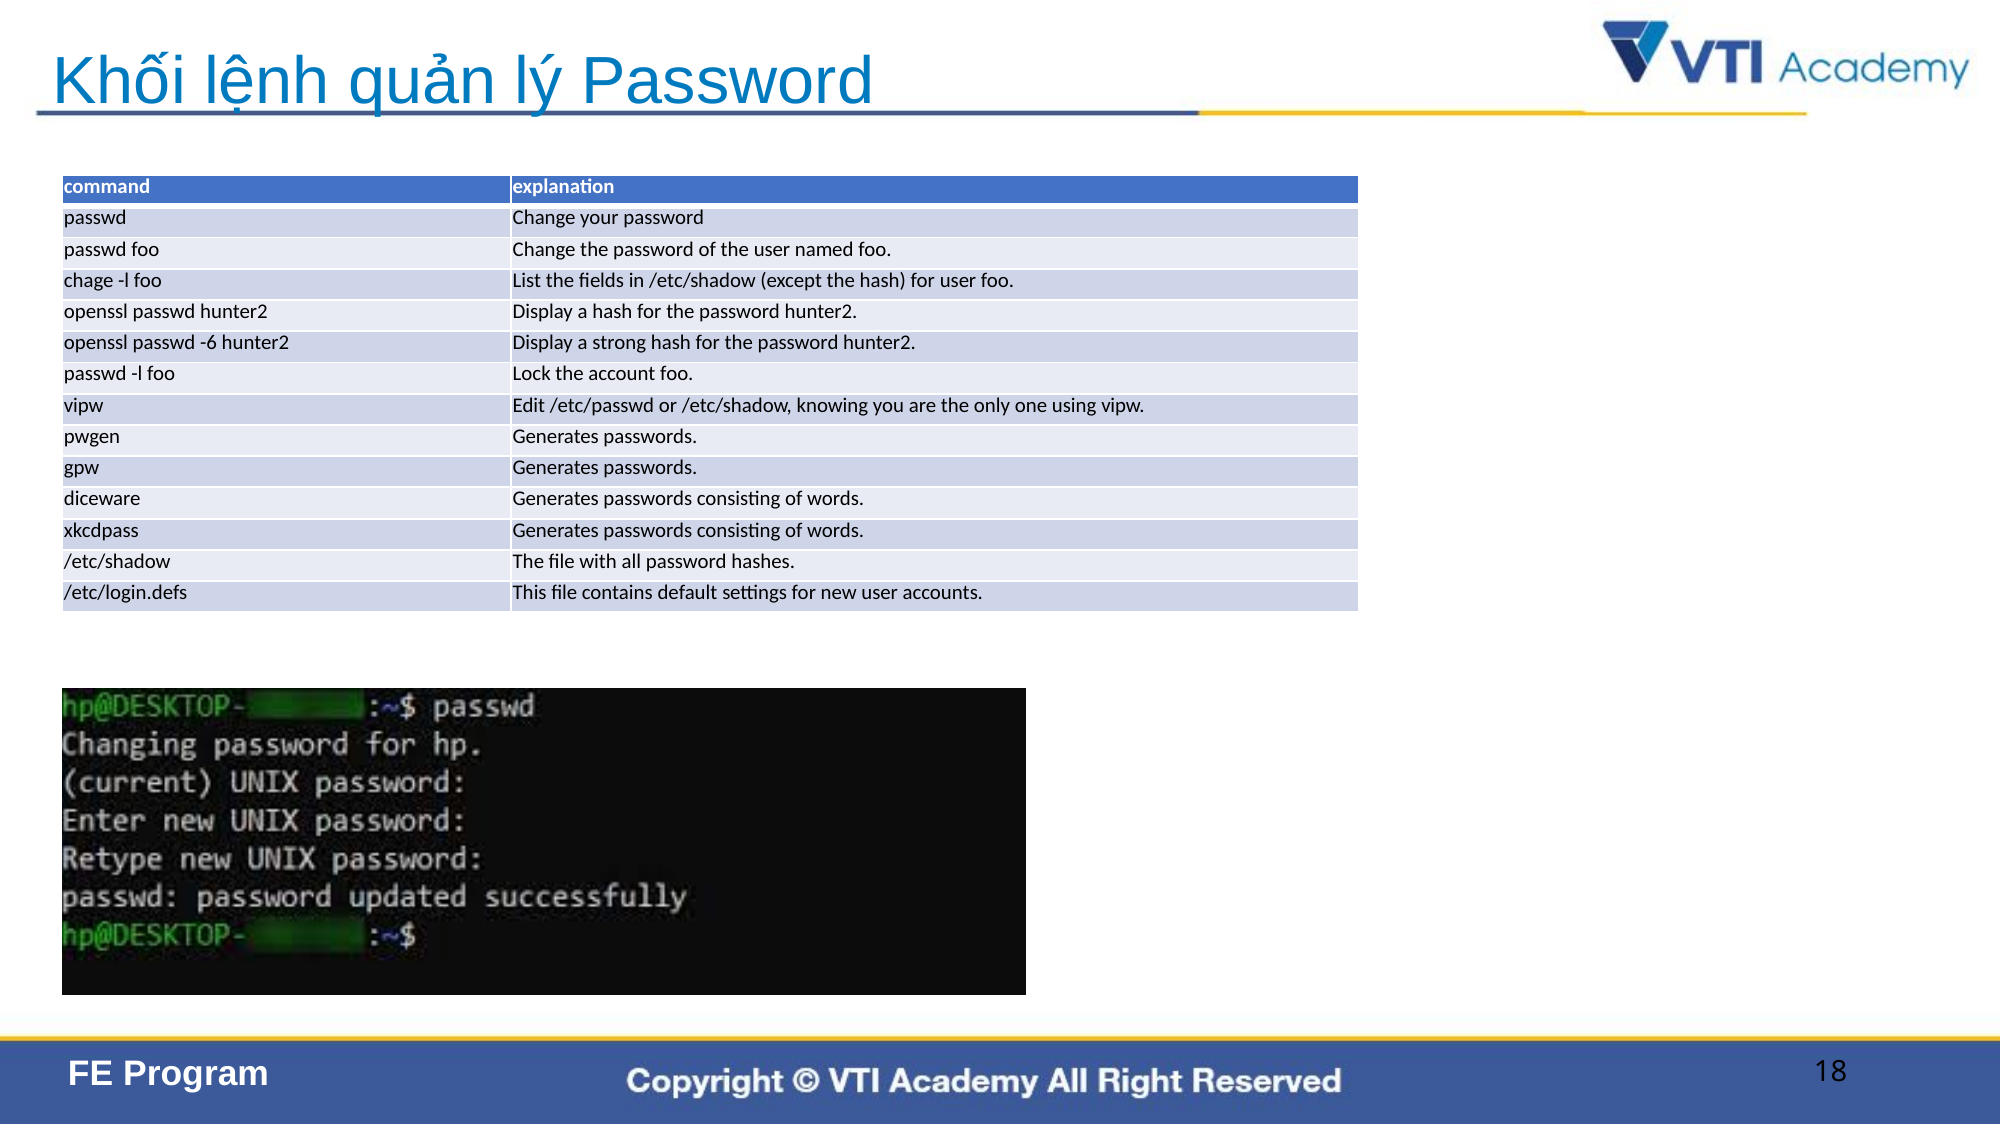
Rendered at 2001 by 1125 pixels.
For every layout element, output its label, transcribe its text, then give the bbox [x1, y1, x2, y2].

table_cell Generates passwords. [512, 457, 1358, 486]
table_cell passwd [63, 209, 510, 237]
table_cell Lock the account foo. [512, 363, 1358, 393]
table_cell Generates passwords consisting of words. [512, 520, 1358, 549]
table_cell This file contains default settings for new user accounts. [512, 582, 1358, 611]
table_cell passwd foo [63, 238, 510, 268]
table_cell Generates passwords. [512, 426, 1358, 455]
table_cell xkcdpass [63, 520, 510, 549]
table_cell pwgen [63, 426, 510, 455]
table_cell Change your password [512, 209, 1358, 237]
title Khối lệnh quản lý Password [37, 37, 1763, 127]
table_cell The file with all password hashes. [512, 551, 1358, 580]
table_cell Display a strong hash for the password hunter2. [512, 332, 1358, 362]
table_cell Generates passwords consisting of words. [512, 488, 1358, 518]
table_cell Edit /etc/passwd or /etc/shadow, knowing you are the only one using vipw. [512, 395, 1358, 424]
table_cell /etc/shadow [63, 551, 510, 580]
table_cell Display a hash for the password hunter2. [512, 301, 1358, 330]
table_cell List the fields in /etc/shadow (except the hash) for user foo. [512, 270, 1358, 299]
table_cell chage -l foo [63, 270, 510, 299]
table_cell passwd -l foo [63, 363, 510, 393]
table_cell openssl passwd -6 hunter2 [63, 332, 510, 362]
table_cell /etc/login.defs [63, 582, 510, 611]
table_cell openssl passwd hunter2 [63, 301, 510, 330]
picture [0, 1, 2000, 1124]
slide_number 18 [1412, 1042, 1863, 1103]
table_cell Change the password of the user named foo. [512, 238, 1358, 268]
table_header explanation [512, 176, 1358, 203]
table_header command [63, 176, 510, 203]
table_cell gpw [63, 457, 510, 486]
table_cell vipw [63, 395, 510, 424]
table_cell diceware [63, 488, 510, 518]
